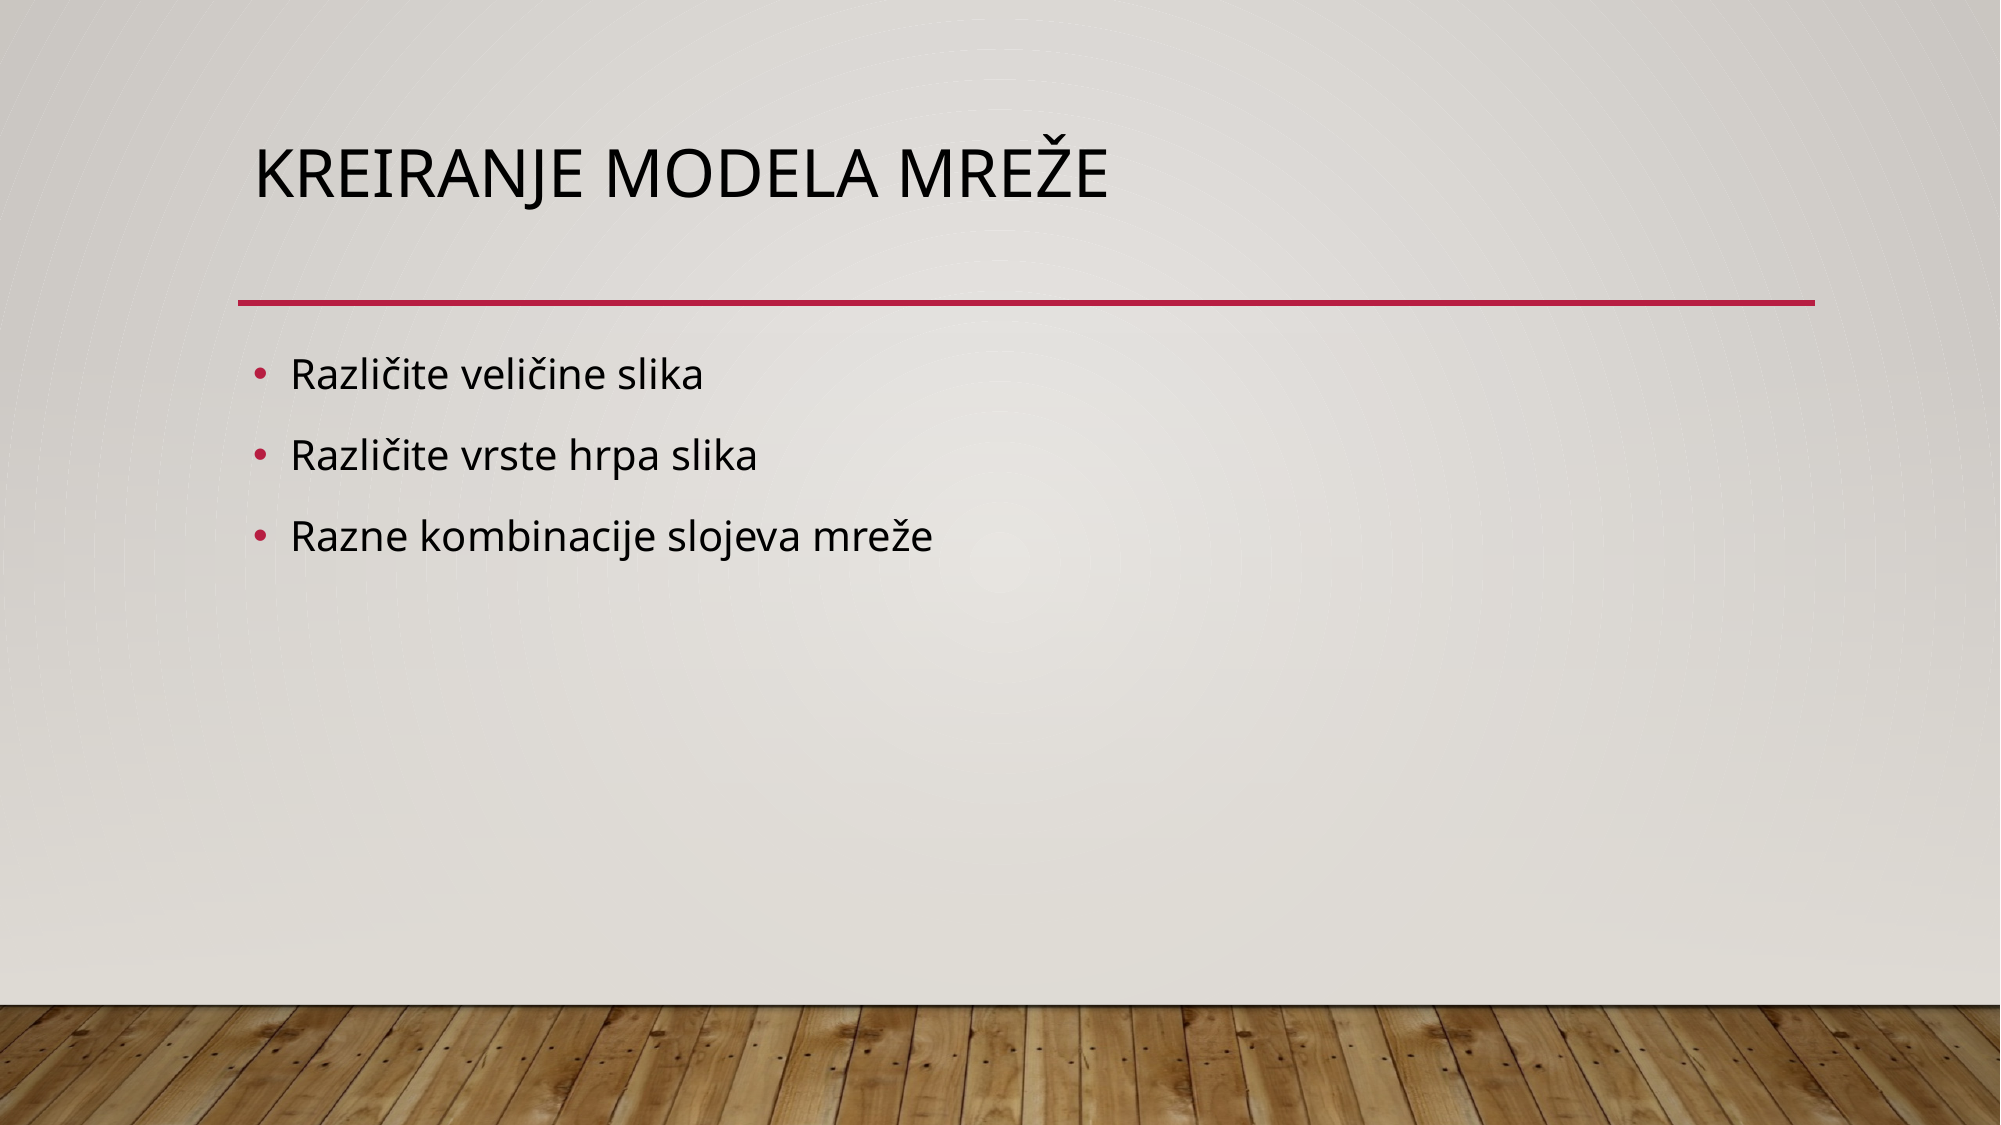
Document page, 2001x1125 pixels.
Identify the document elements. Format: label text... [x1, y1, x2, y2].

list Različite veličine slika Različite vrste hrpa slika Razne kombinacije slojeva mreže [238, 330, 1814, 897]
picture [0, 1005, 2000, 1125]
title KREIRANJE MODELA MREŽE [238, 131, 1814, 305]
